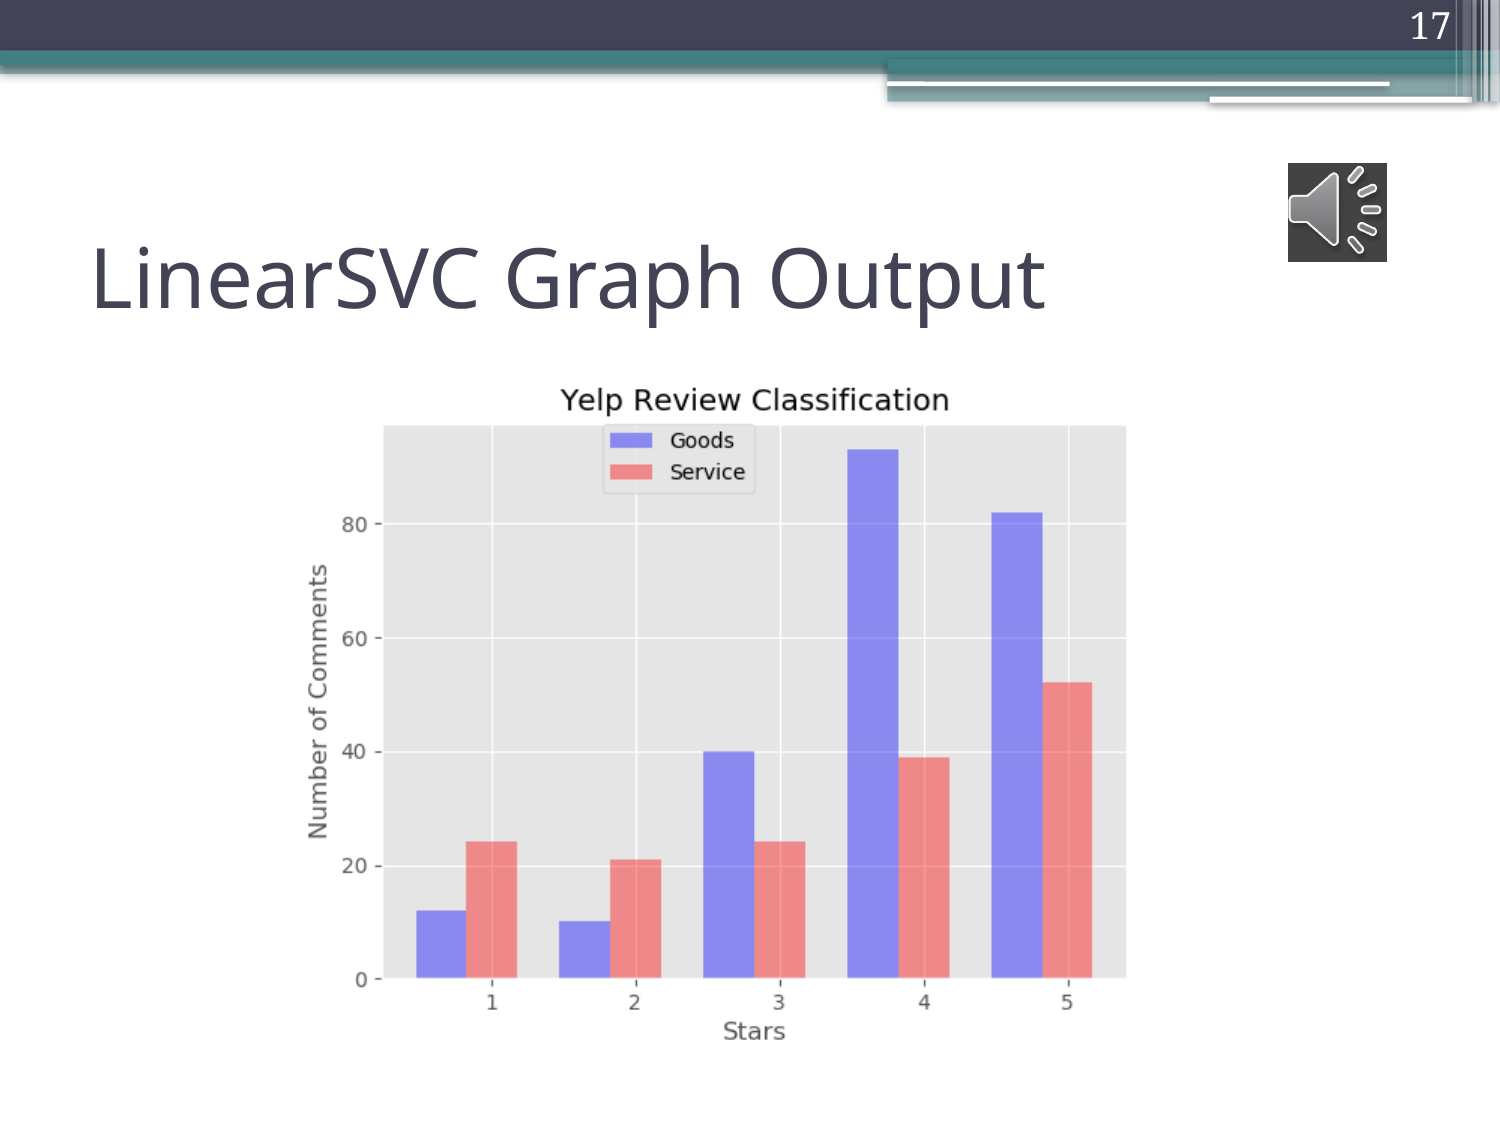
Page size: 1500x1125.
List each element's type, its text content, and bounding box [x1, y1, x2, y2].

title LinearSVC Graph Output [75, 187, 1425, 363]
picture [262, 337, 1223, 1058]
slide_number 17 [1341, 0, 1466, 61]
picture [1287, 162, 1388, 263]
